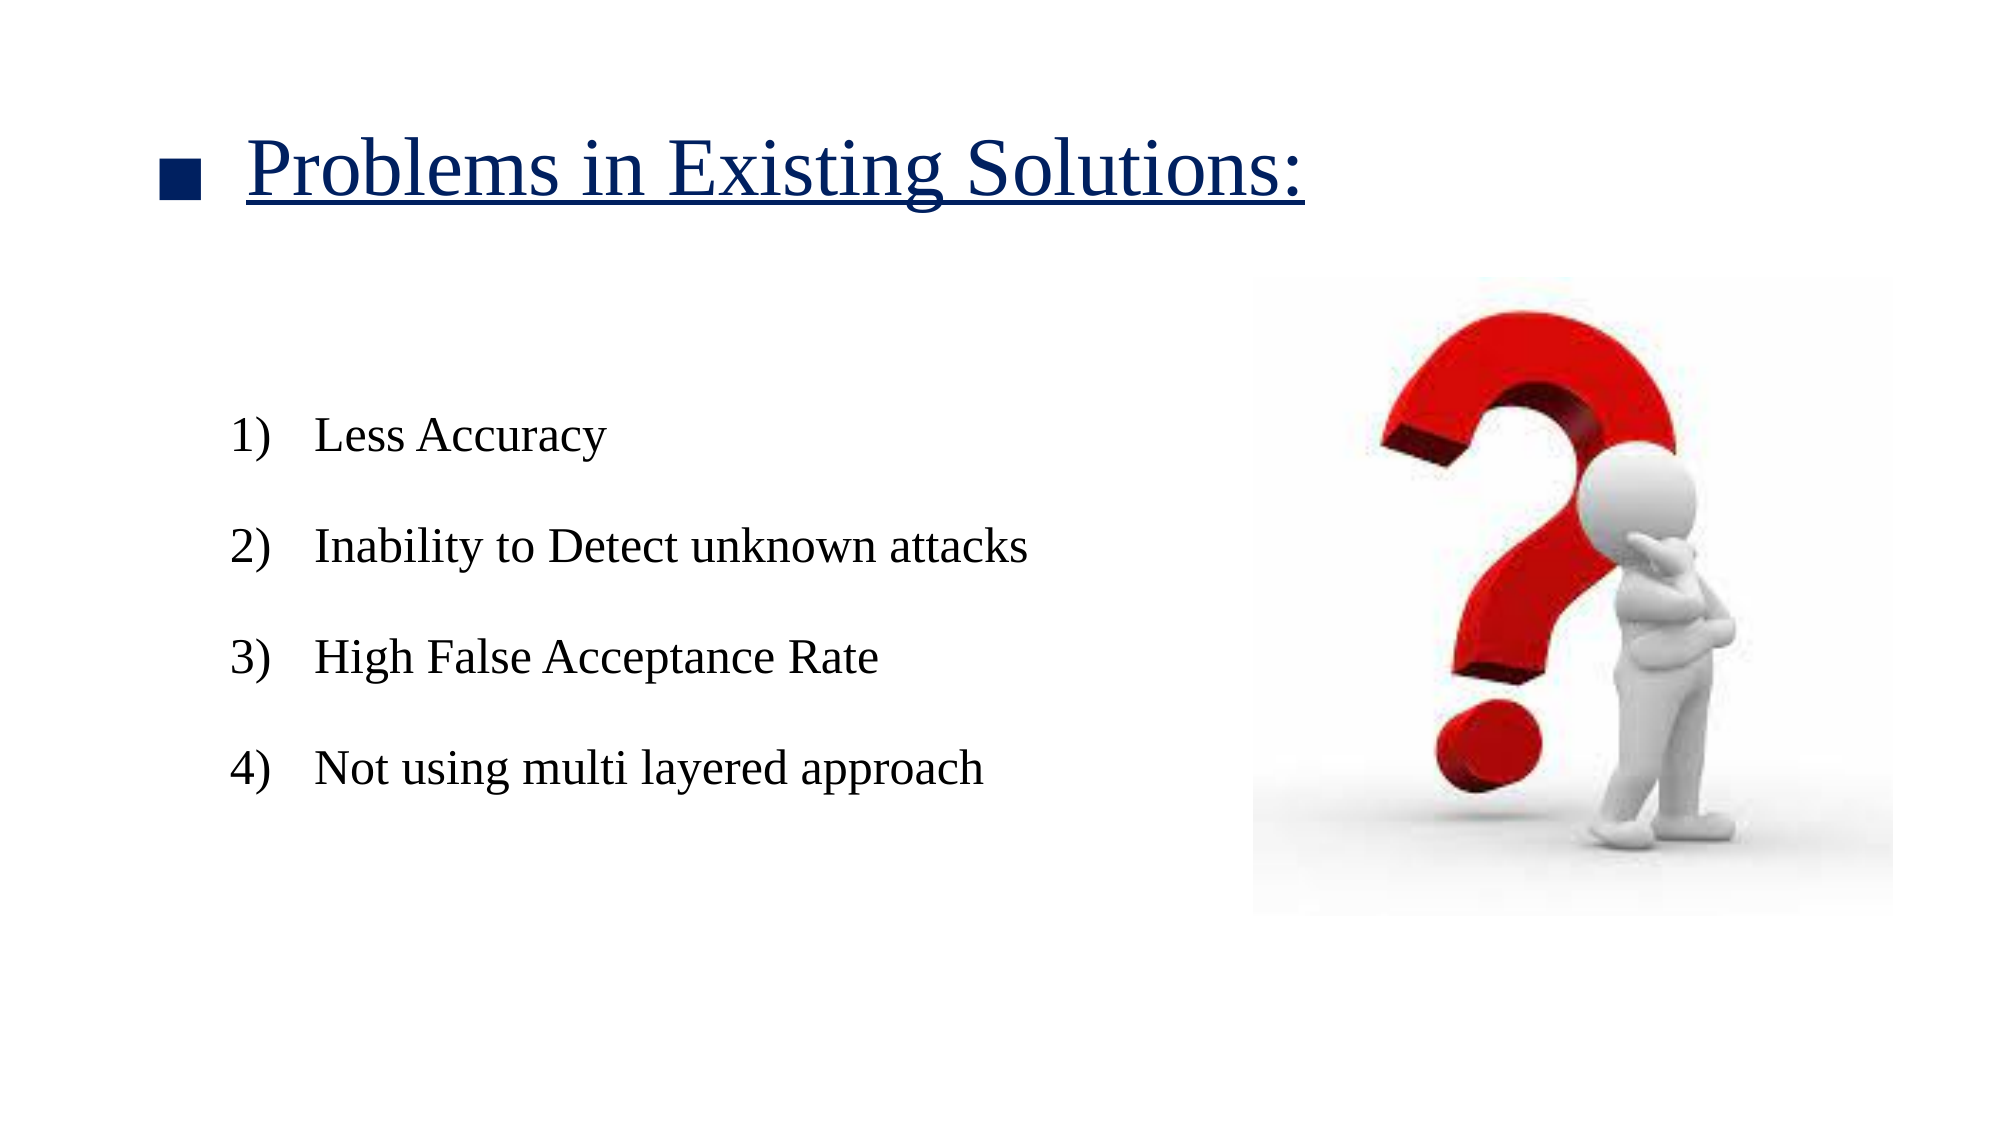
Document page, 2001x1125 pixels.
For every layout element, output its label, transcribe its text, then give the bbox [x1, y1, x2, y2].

list Less Accuracy Inability to Detect unknown attacks High False Acceptance Rate Not using multi layered approach [214, 364, 1940, 1078]
title Problems in Existing Solutions: [137, 59, 1863, 278]
picture [1253, 277, 1893, 916]
